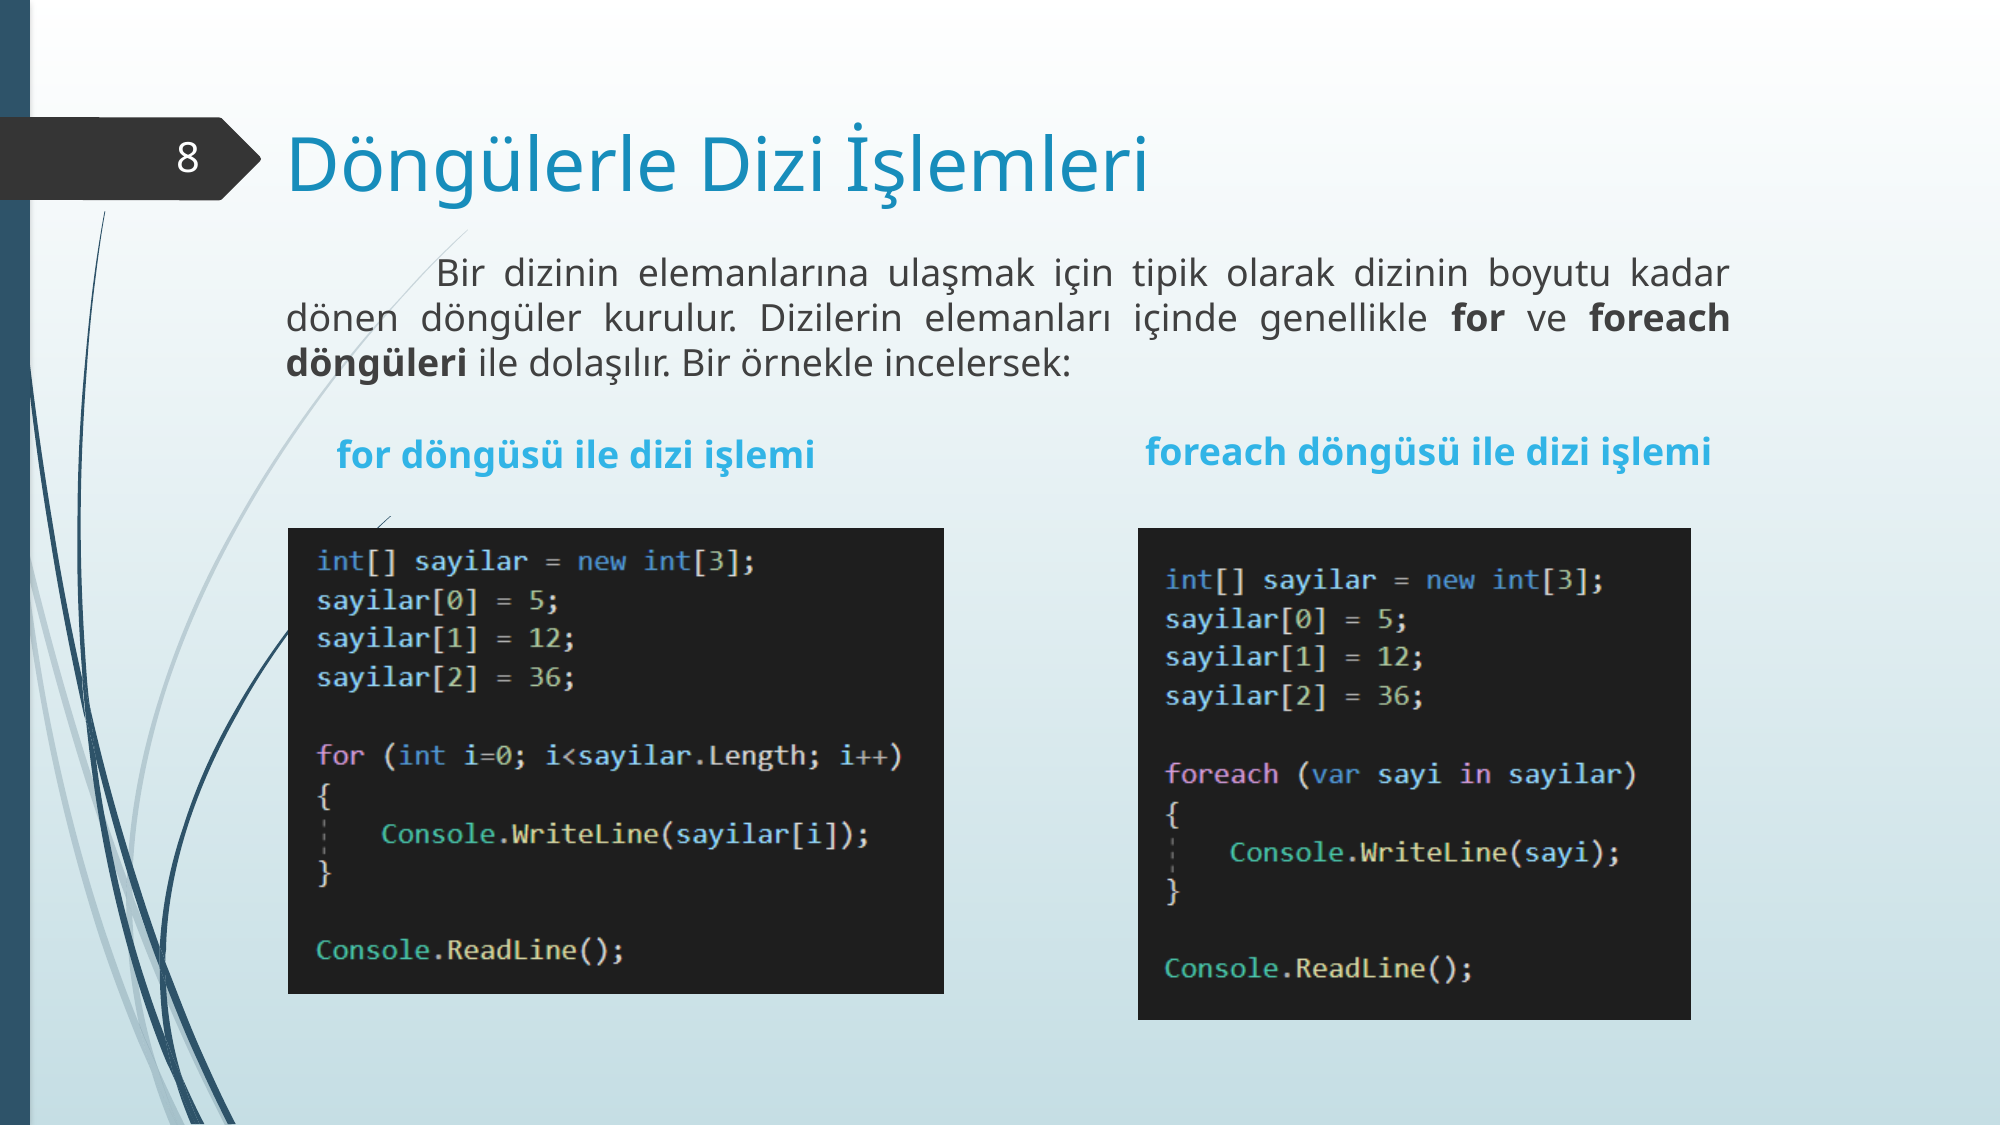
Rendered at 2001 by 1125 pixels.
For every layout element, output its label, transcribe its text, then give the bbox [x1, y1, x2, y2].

list Bir dizinin elemanlarına ulaşmak için tipik olarak dizinin boyutu kadar dönen döngüler kurulur. Dizilerin elemanları içinde genellikle for ve foreach döngüleri ile dolaşılır. Bir örnekle incelersek: [270, 241, 1747, 397]
picture [1138, 528, 1691, 1020]
slide_number 8 [87, 129, 216, 190]
picture [288, 528, 944, 994]
title Döngülerle Dizi İşlemleri [270, 108, 1733, 241]
text_box for döngüsü ile dizi işlemi [321, 423, 832, 484]
text_box foreach döngüsü ile dizi işlemi [1130, 421, 1728, 481]
